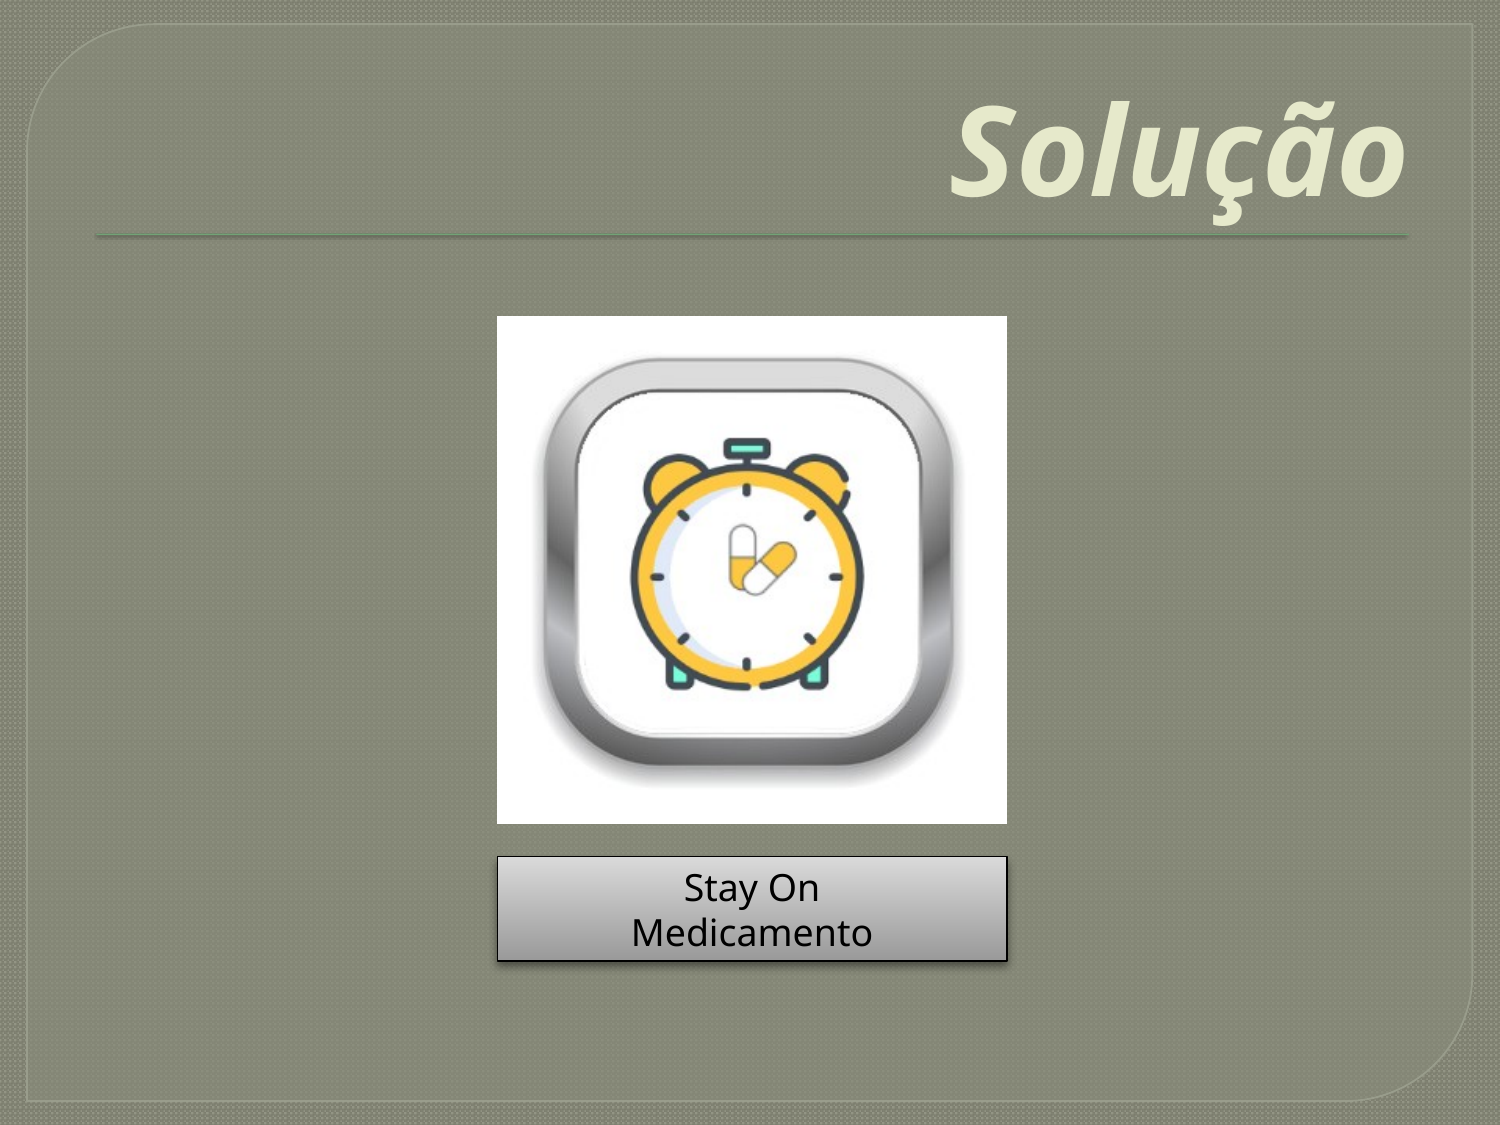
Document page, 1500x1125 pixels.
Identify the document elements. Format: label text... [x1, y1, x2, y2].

title Solução [75, 41, 1425, 230]
text_box Stay On Medicamento [497, 856, 1008, 962]
picture [497, 316, 1008, 824]
